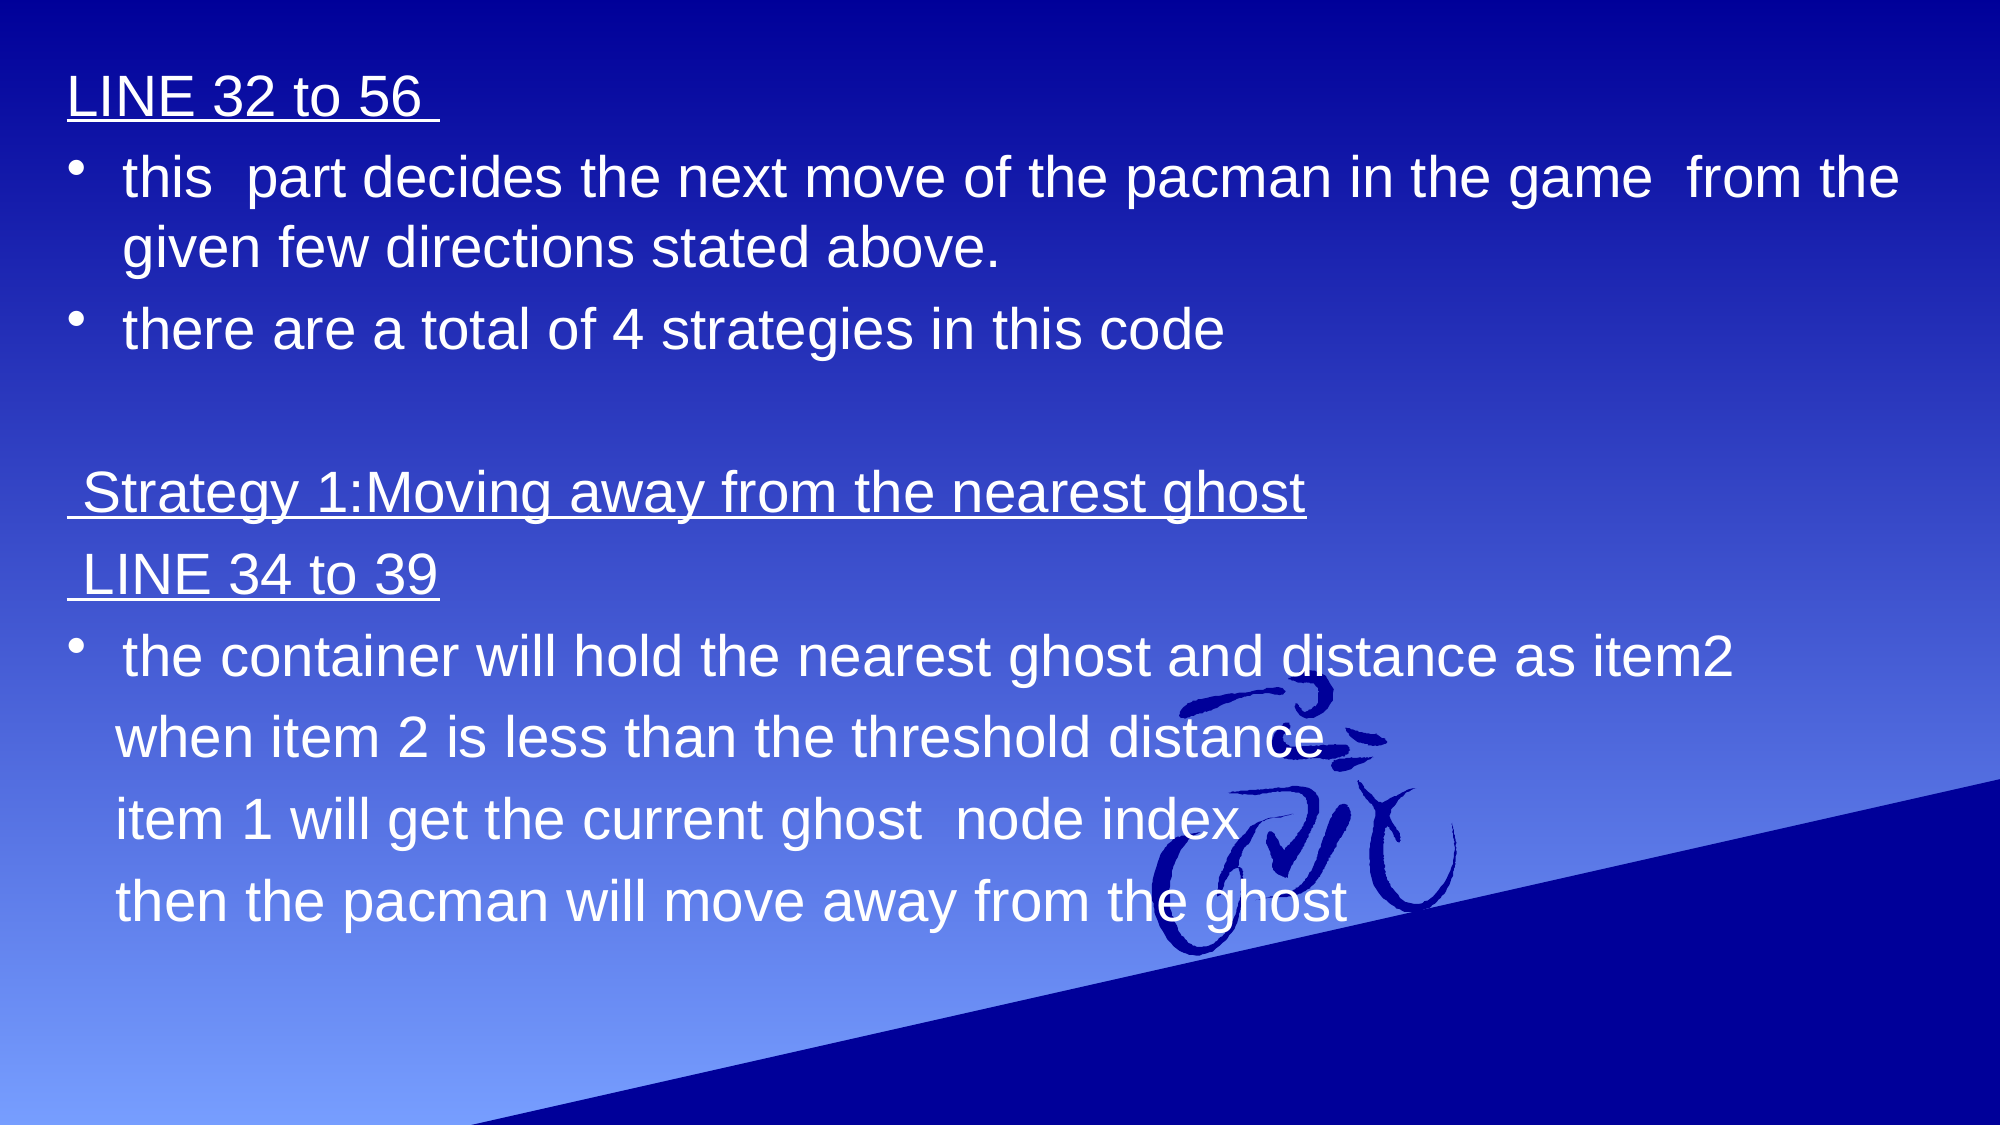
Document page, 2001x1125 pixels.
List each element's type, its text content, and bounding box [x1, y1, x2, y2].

list LINE 32 to 56 this part decides the next move of the pacman in the game from the given few directions stated above. there are a total of 4 strategies in this code Strategy 1:Moving away from the nearest ghost LINE 34 to 39 the container will hold the nearest ghost and distance as item2 when item 2 is less than the threshold distance item 1 will get the current ghost node index then the pacman will move away from the ghost [51, 50, 2000, 1125]
